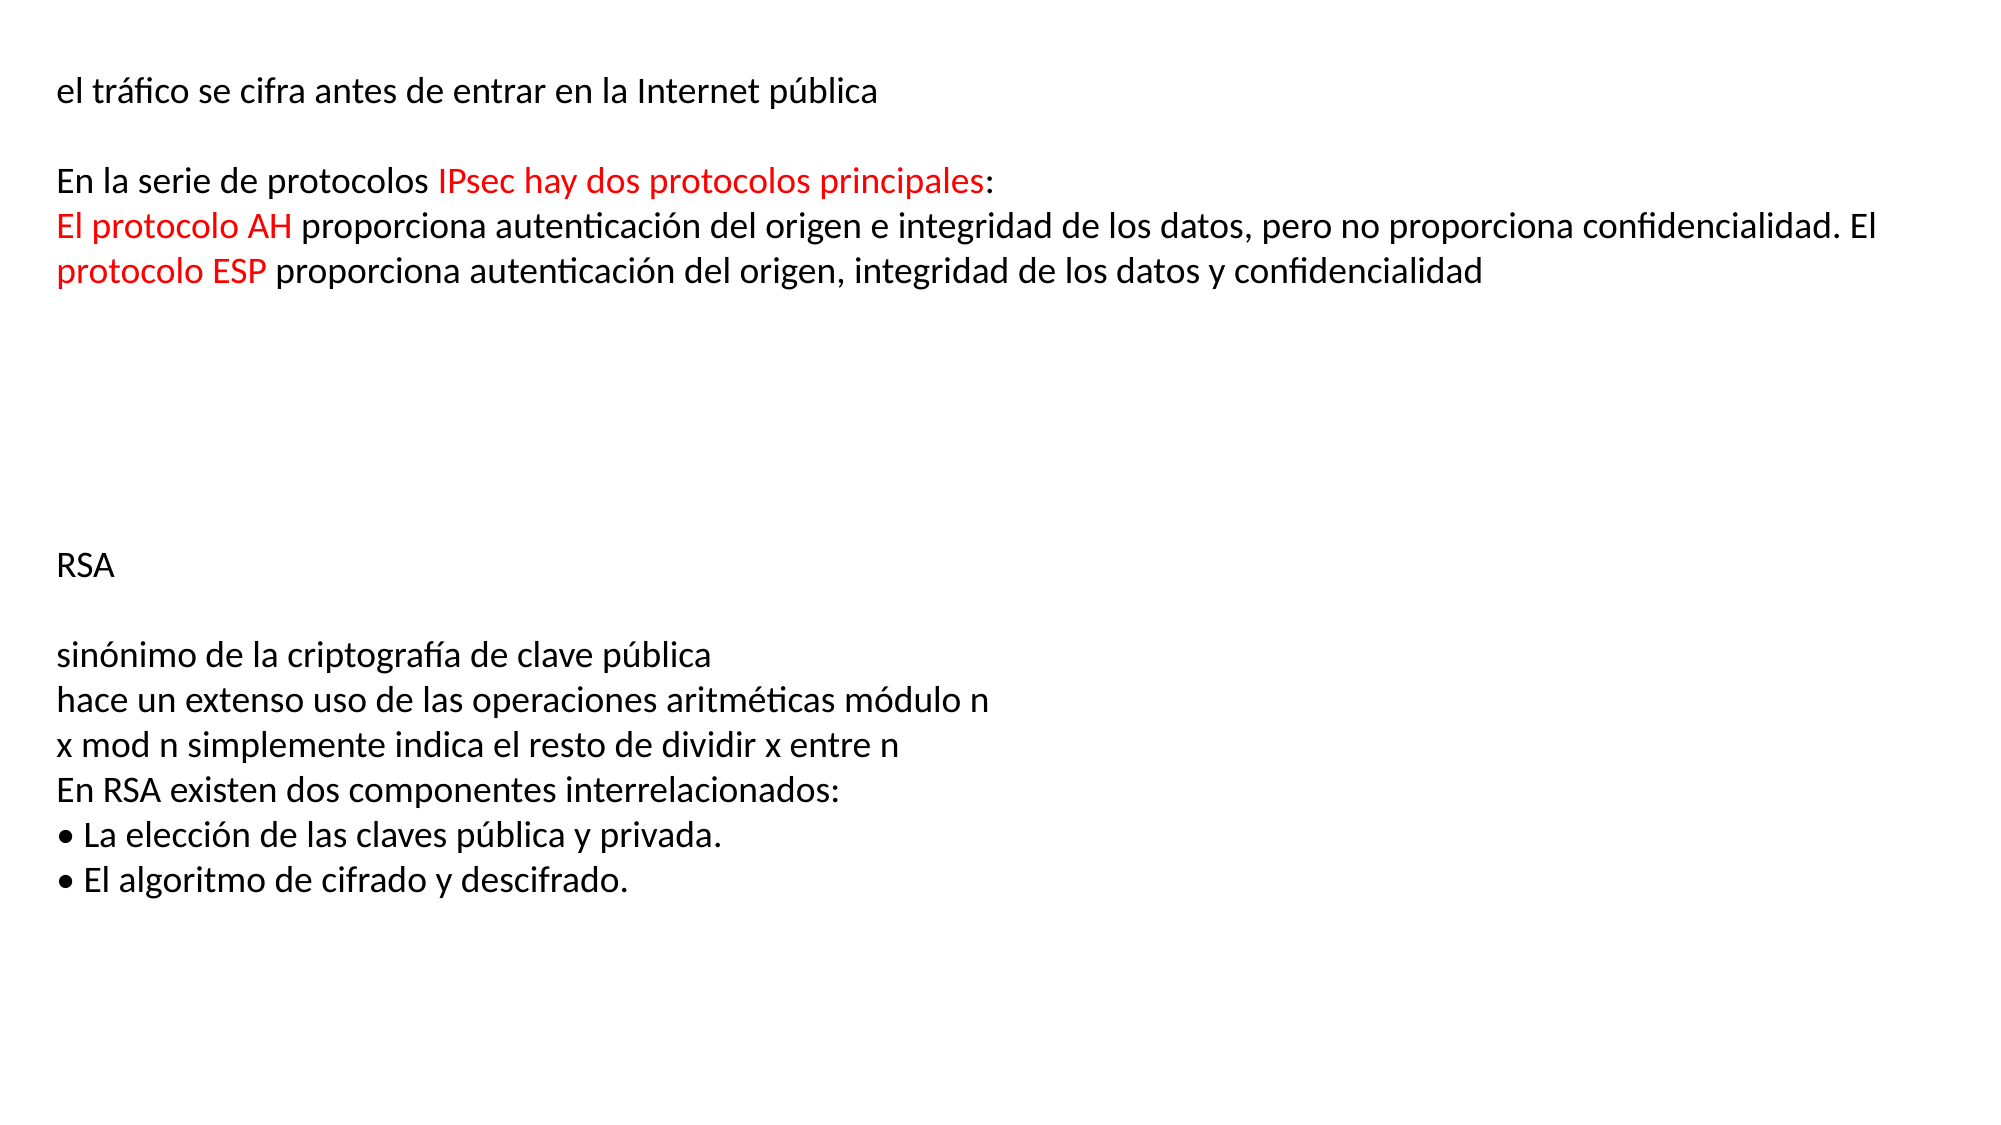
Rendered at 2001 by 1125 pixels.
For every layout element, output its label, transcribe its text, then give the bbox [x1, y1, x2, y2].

text_box el tráfico se cifra antes de entrar en la Internet pública En la serie de protocolos IPsec hay dos protocolos principales: El protocolo AH proporciona autenticación del origen e integridad de los datos, pero no proporciona confidencialidad. El protocolo ESP proporciona autenticación del origen, integridad de los datos y confidencialidad [41, 58, 1924, 298]
text_box RSA sinónimo de la criptografía de clave pública hace un extenso uso de las operaciones aritméticas módulo n x mod n simplemente indica el resto de dividir x entre n En RSA existen dos componentes interrelacionados: • La elección de las claves pública y privada. • El algoritmo de cifrado y descifrado. [41, 532, 1946, 952]
